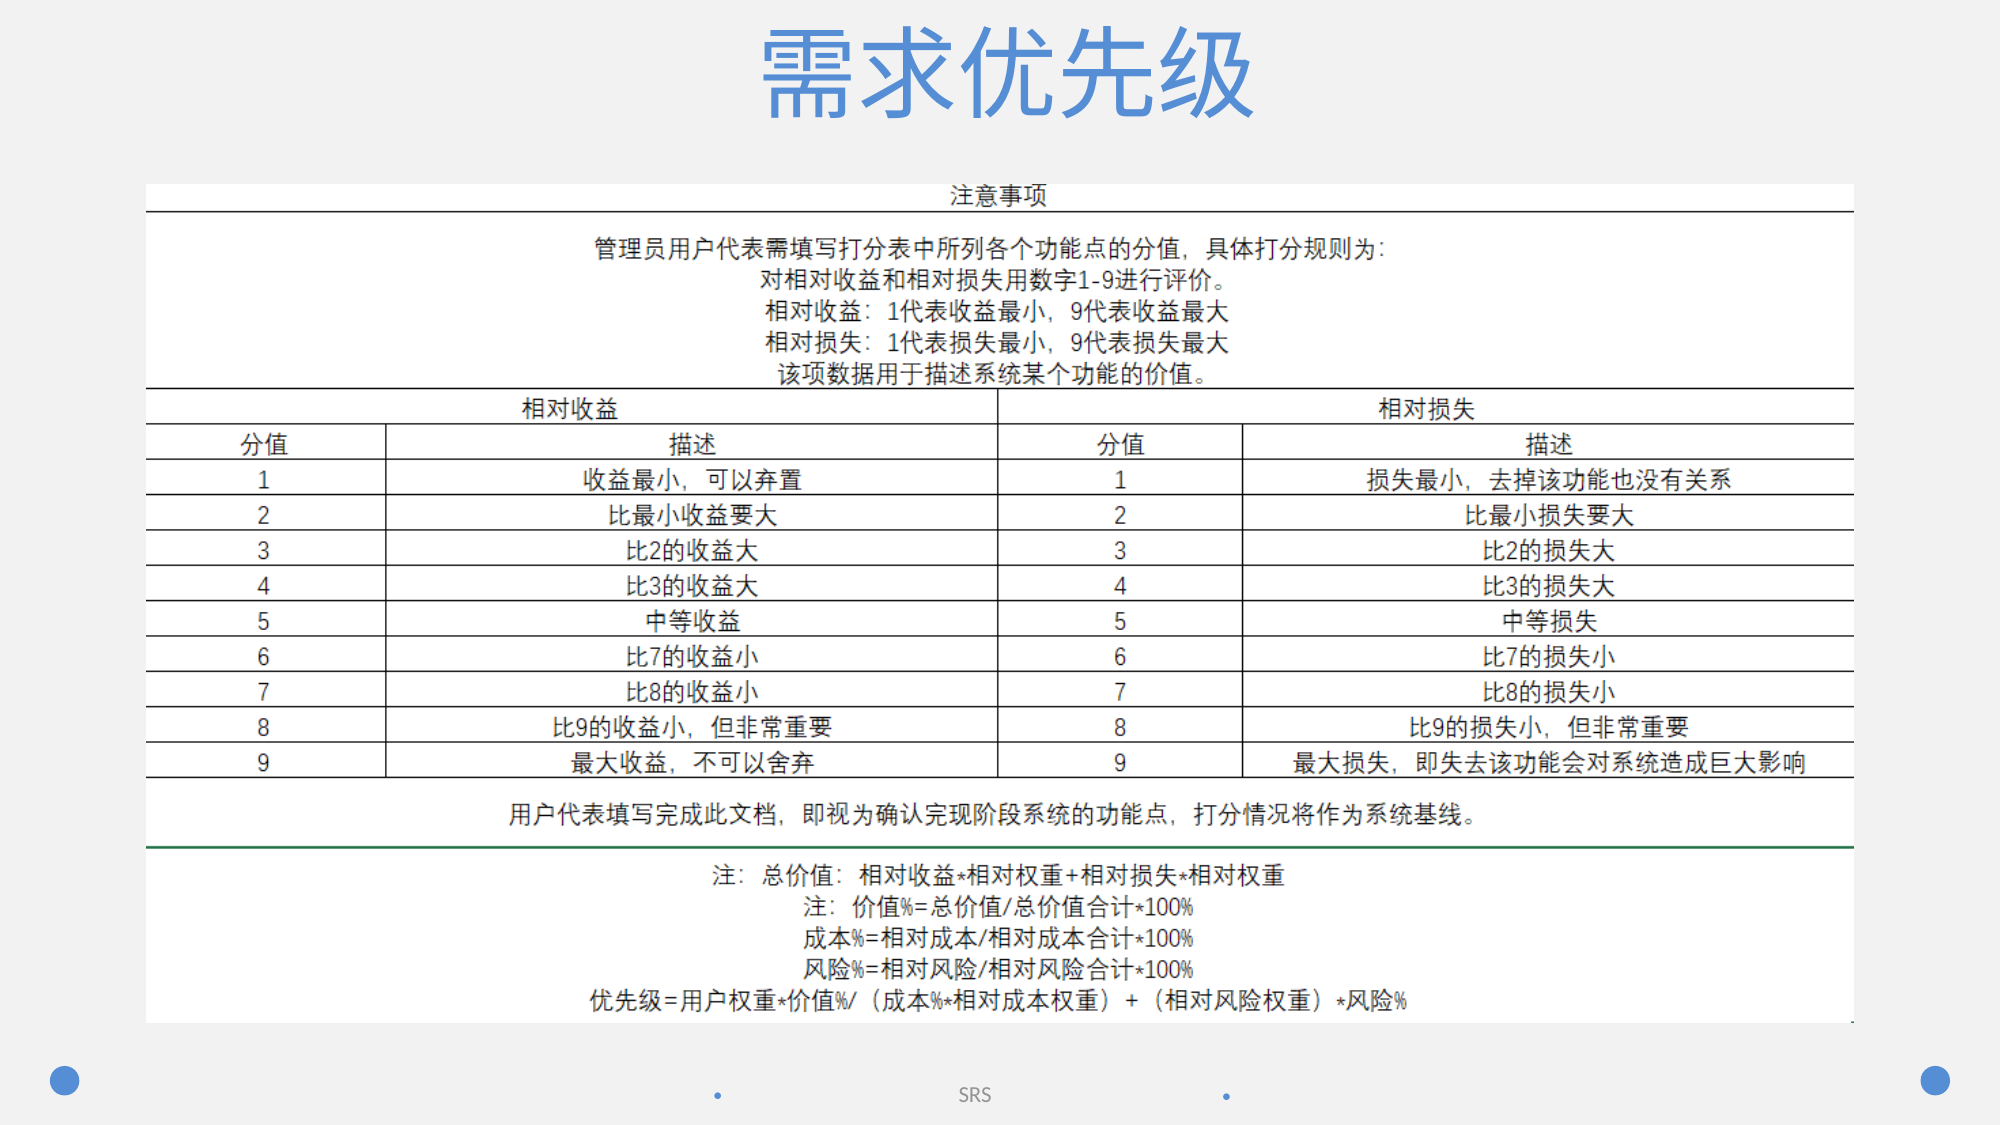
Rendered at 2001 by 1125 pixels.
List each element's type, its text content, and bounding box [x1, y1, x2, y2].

title 需求优先级 [307, 3, 1709, 161]
picture [146, 184, 1854, 1023]
